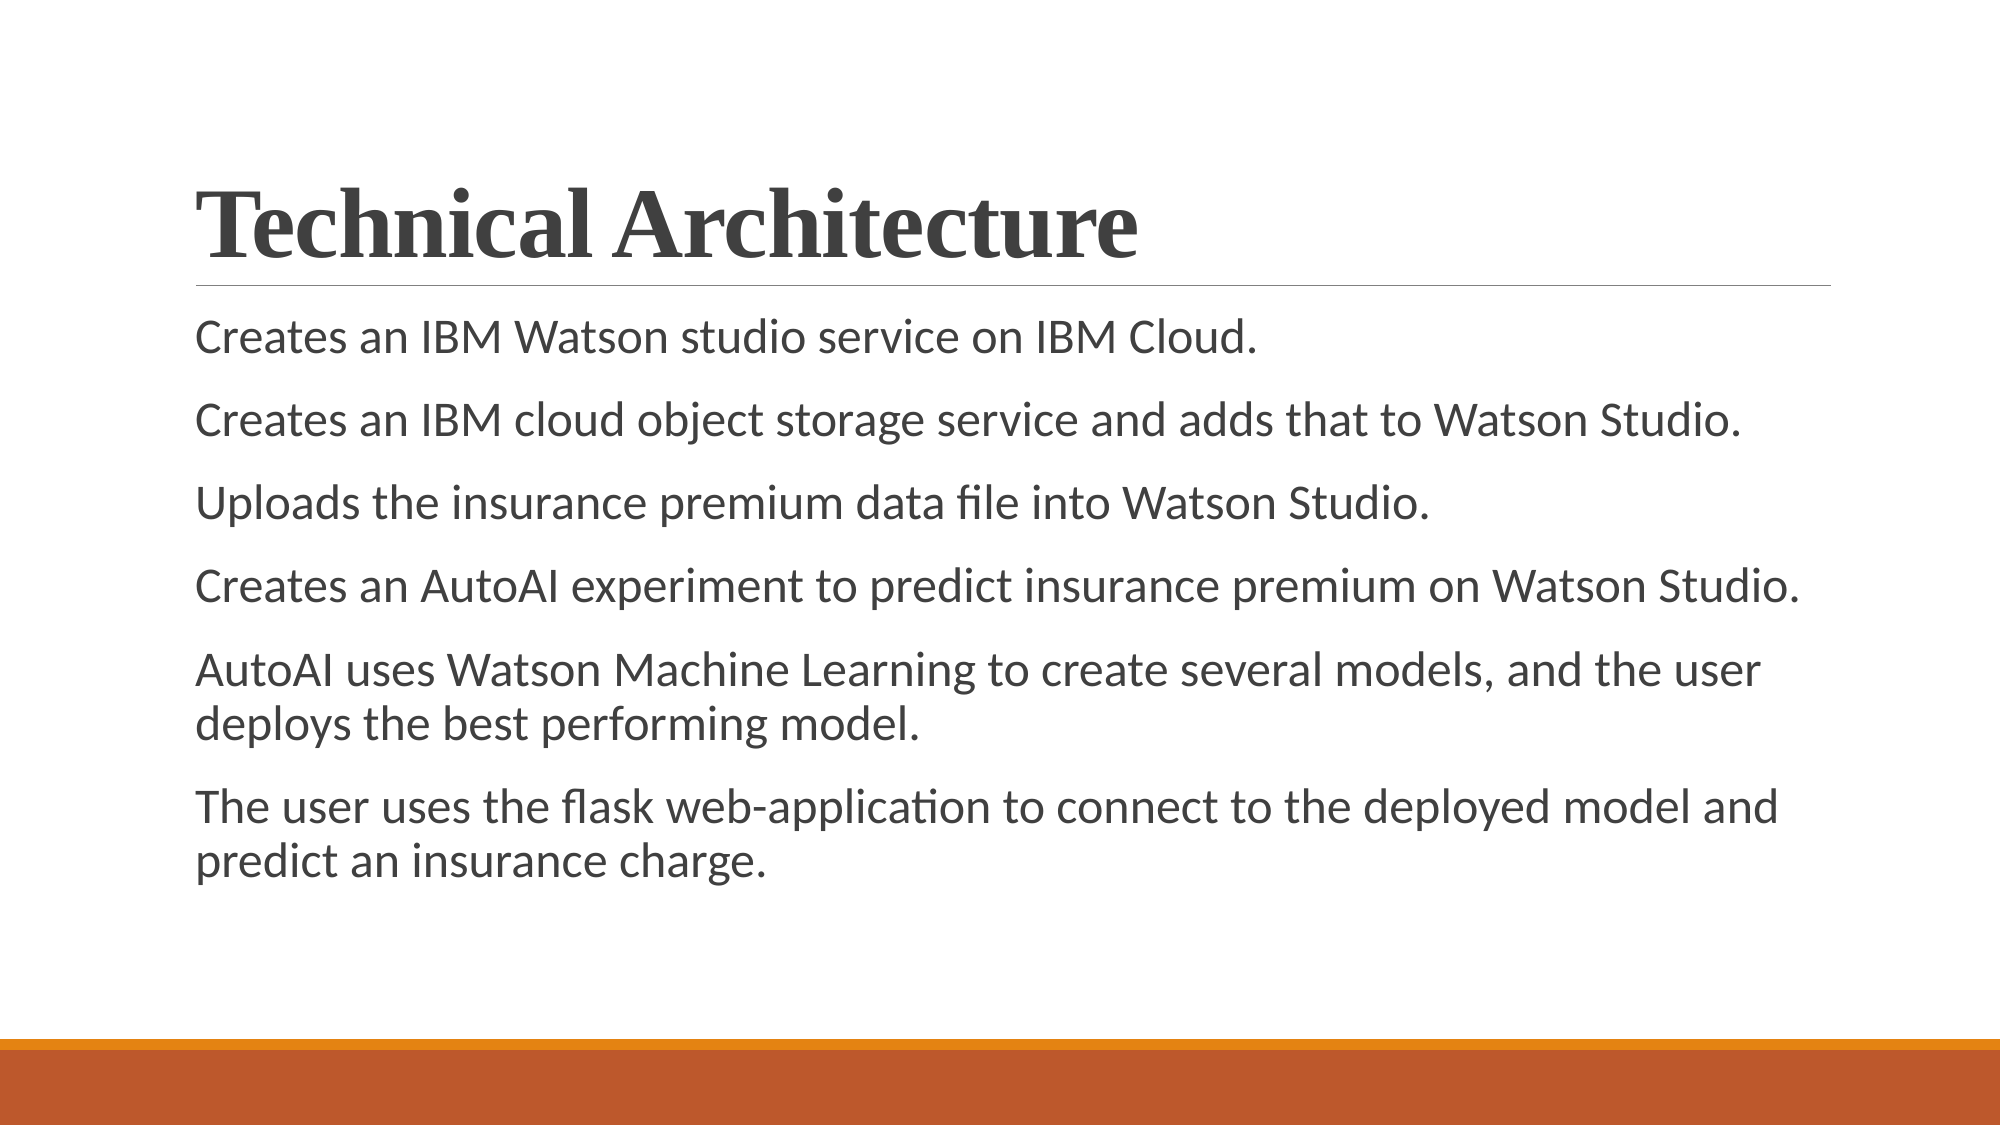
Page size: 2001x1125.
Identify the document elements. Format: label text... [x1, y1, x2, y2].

title Technical Architecture [180, 47, 1830, 285]
list Creates an IBM Watson studio service on IBM Cloud. Creates an IBM cloud object storage service and adds that to Watson Studio. Uploads the insurance premium data file into Watson Studio. Creates an AutoAI experiment to predict insurance premium on Watson Studio. AutoAI uses Watson Machine Learning to create several models, and the user deploys the best performing model. The user uses the flask web-application to connect to the deployed model and predict an insurance charge. [180, 302, 1830, 963]
